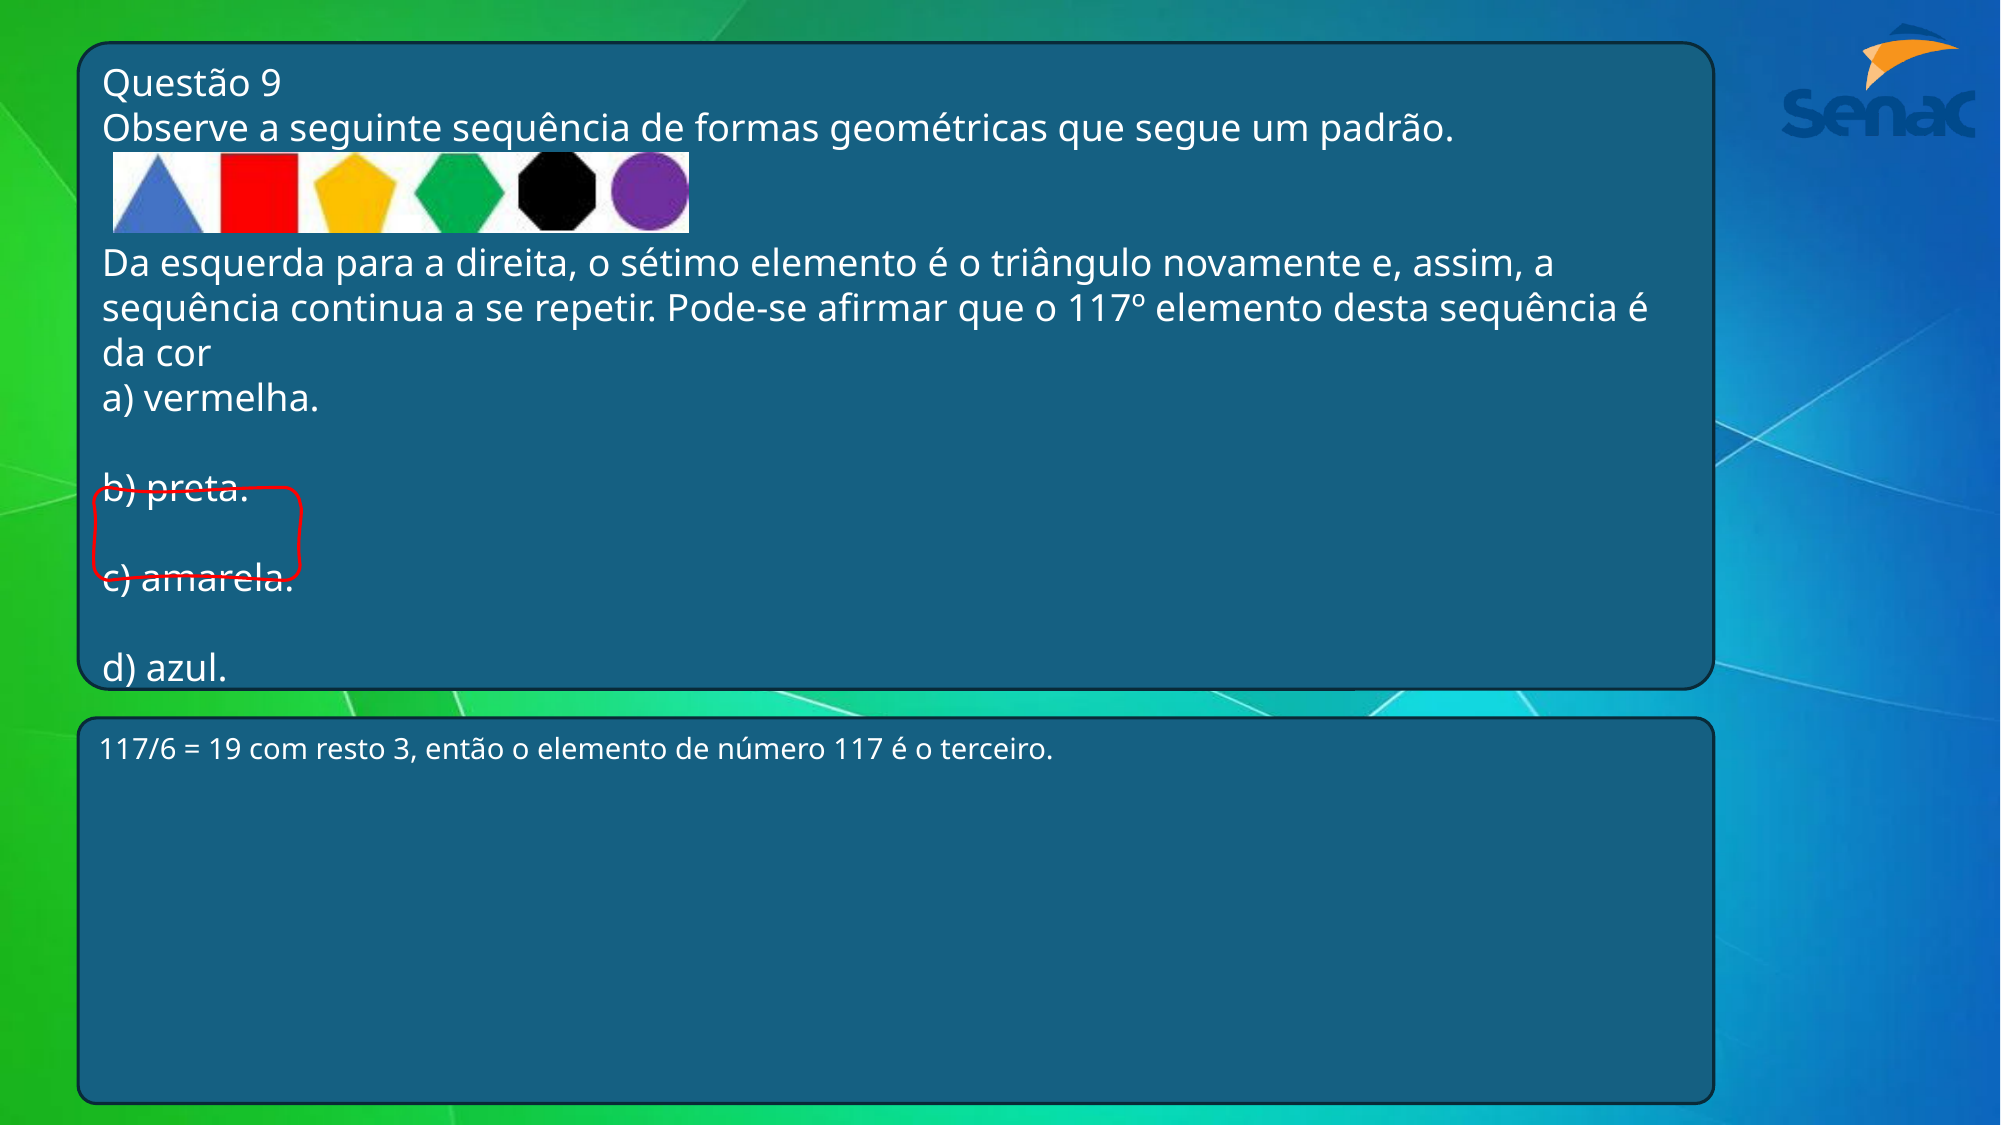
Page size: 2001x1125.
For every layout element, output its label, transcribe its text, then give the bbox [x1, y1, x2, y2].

text_box [92, 485, 303, 582]
picture [0, 0, 2001, 1125]
picture [112, 152, 690, 233]
text_box Questão 9 Observe a seguinte sequência de formas geométricas que segue um padrão. Da esquerda para a direita, o sétimo elemento é o triângulo novamente e, assim, a sequência continua a se repetir. Pode-se afirmar que o 117º elemento desta sequência é da cor a) vermelha. b) preta. c) amarela. d) azul. [76, 41, 1716, 691]
text_box 117/6 = 19 com resto 3, então o elemento de número 117 é o terceiro. [76, 716, 1716, 1106]
